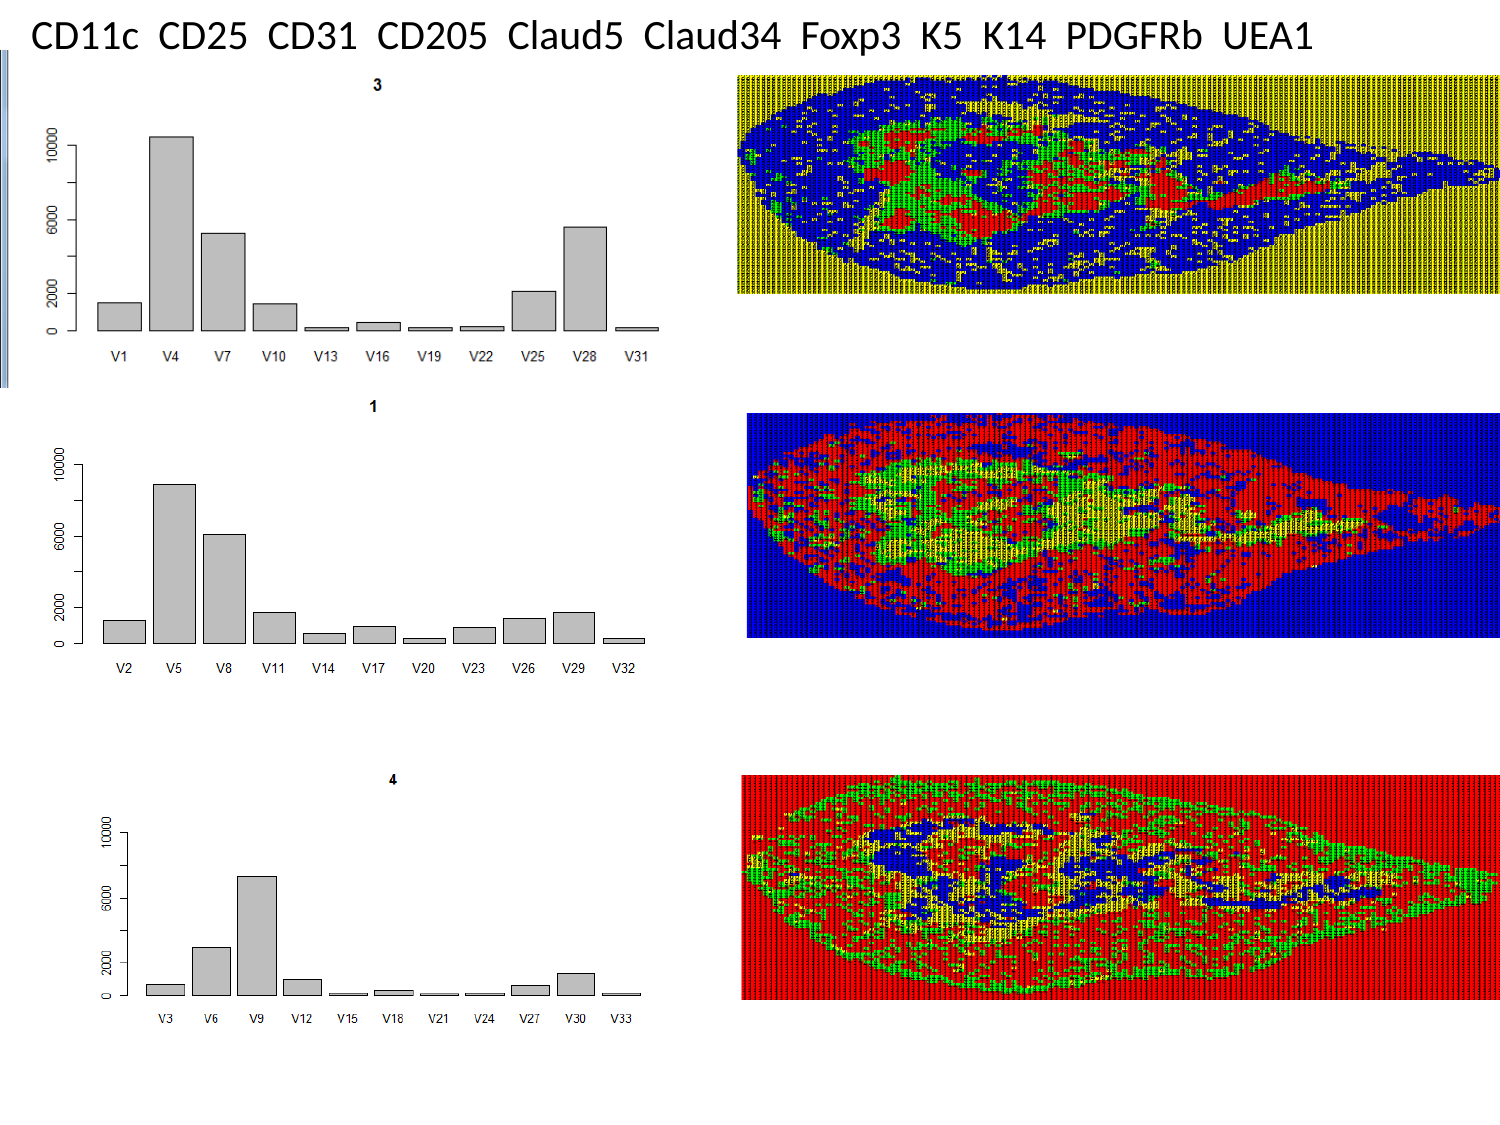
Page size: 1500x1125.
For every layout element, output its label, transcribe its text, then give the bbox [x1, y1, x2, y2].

picture [0, 49, 724, 701]
picture [737, 74, 1500, 294]
text_box CD11c CD25 CD31 CD205 Claud5 Claud34 Foxp3 K5 K14 PDGFRb UEA1 [0, 0, 1450, 65]
picture [746, 412, 1500, 638]
picture [740, 774, 1500, 1001]
picture [62, 737, 683, 1038]
